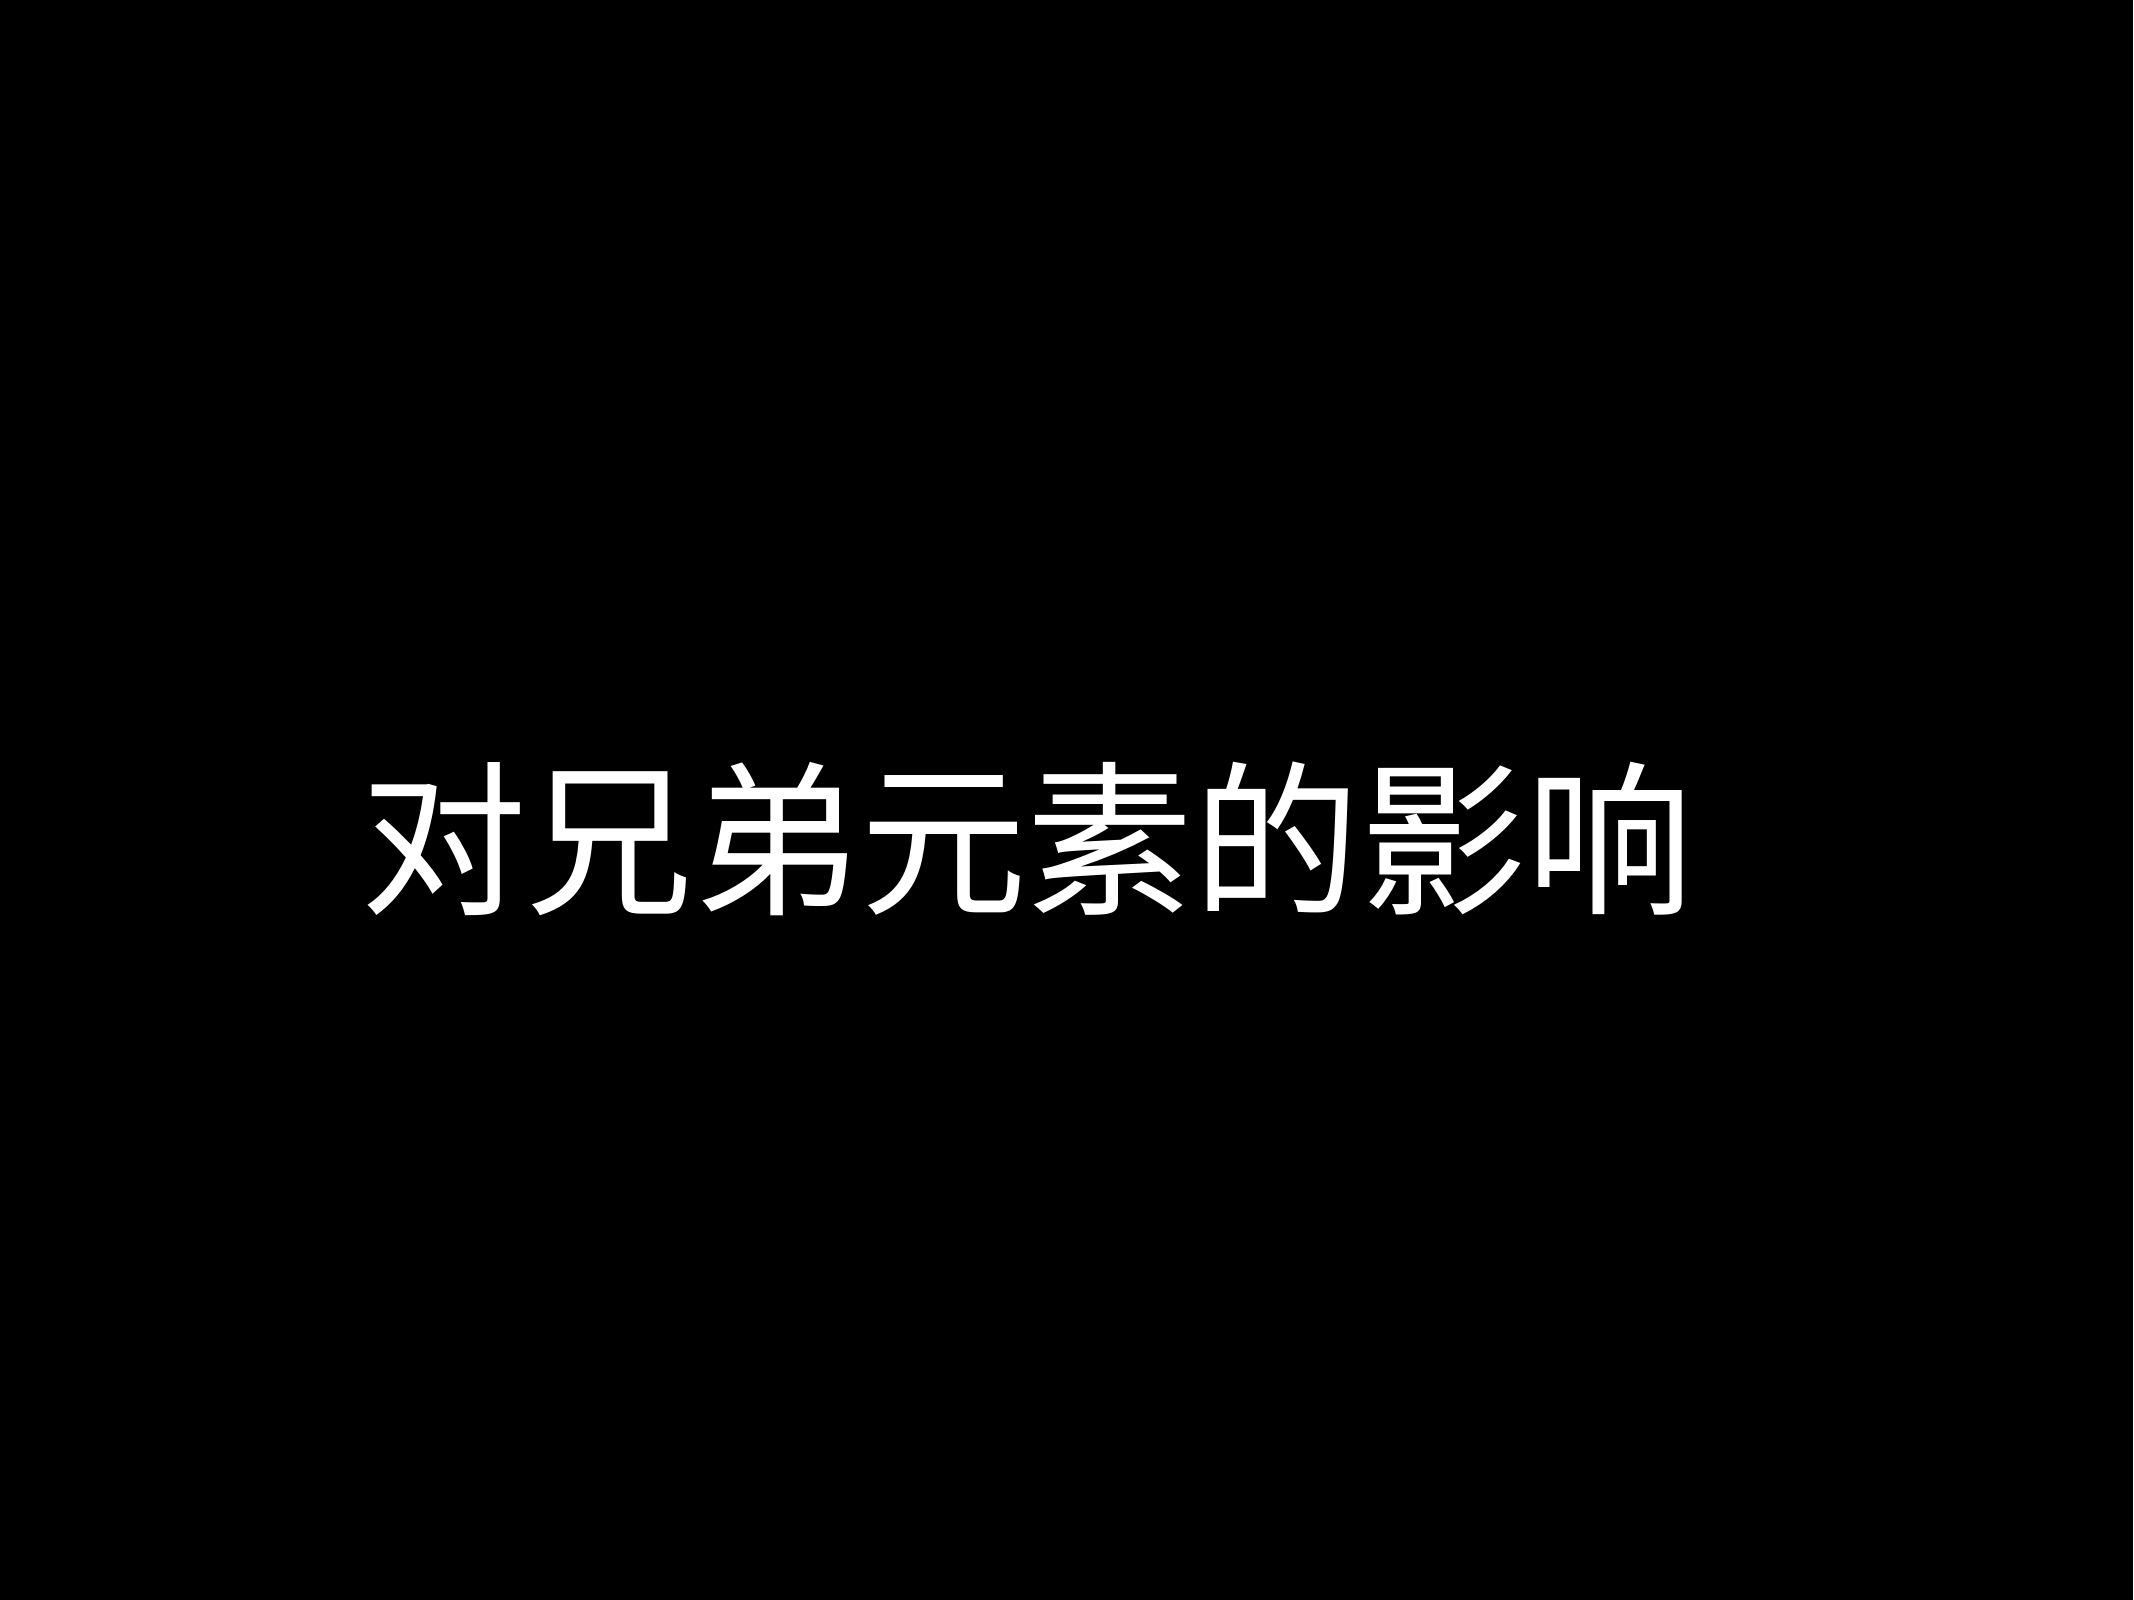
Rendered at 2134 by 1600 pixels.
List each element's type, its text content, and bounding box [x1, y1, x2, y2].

title 对兄弟元素的影响 [116, 658, 1939, 1014]
